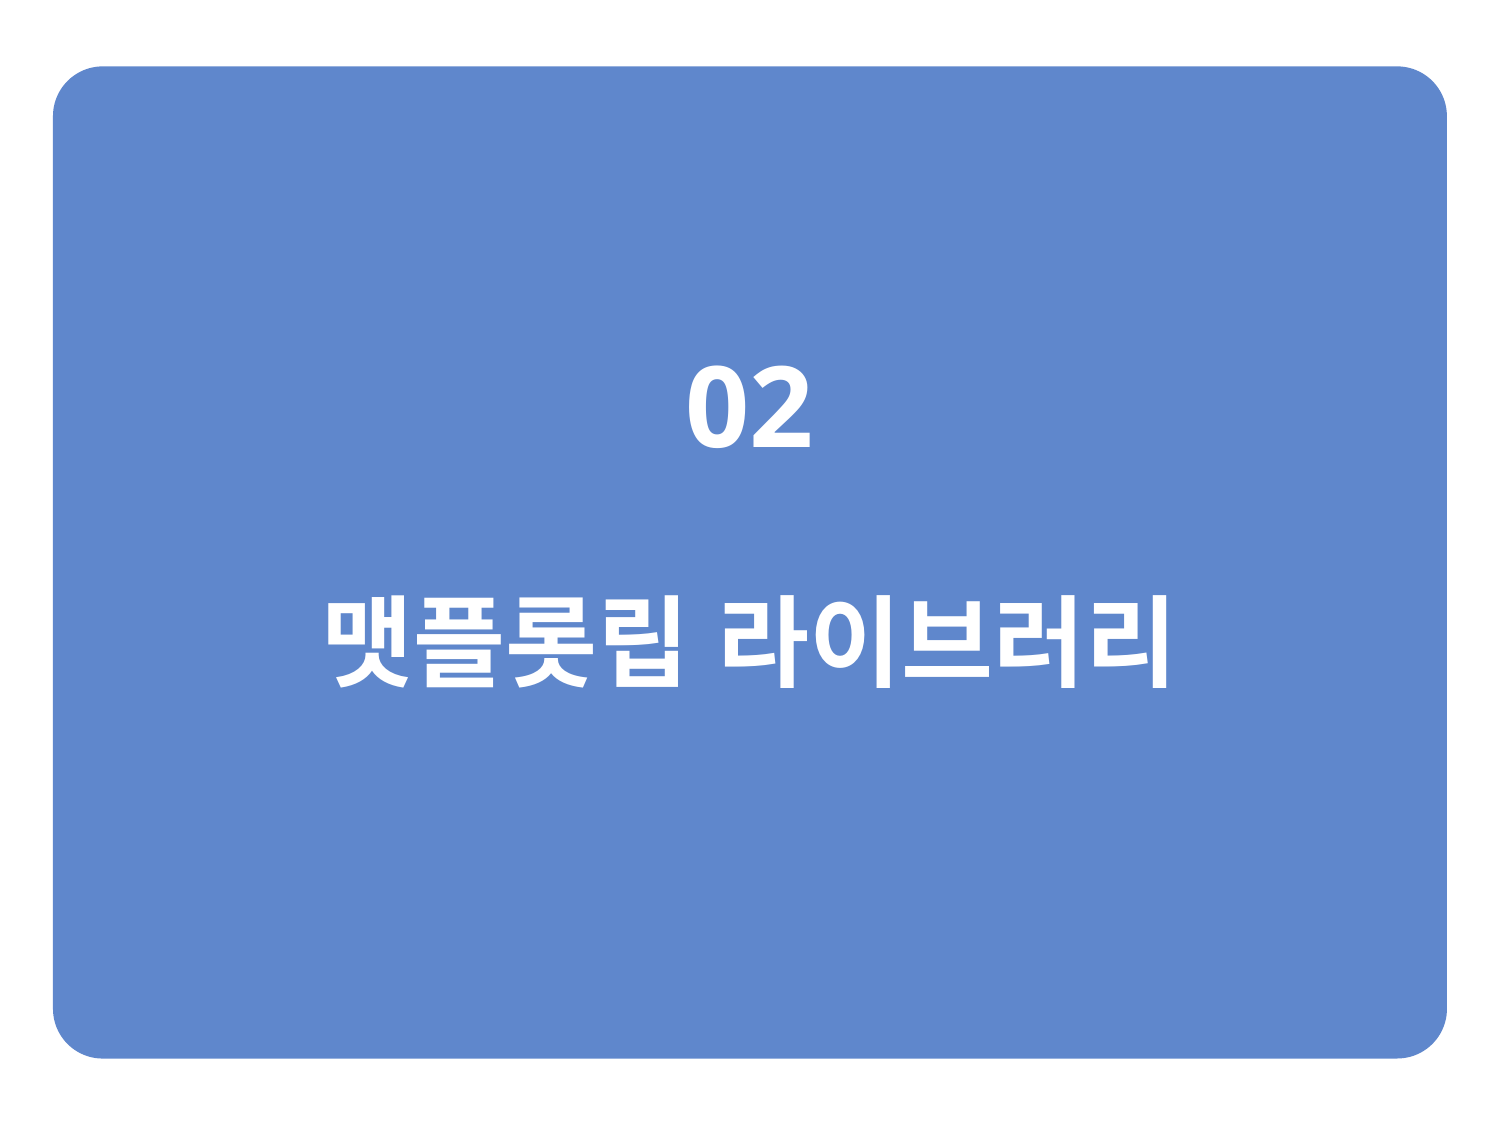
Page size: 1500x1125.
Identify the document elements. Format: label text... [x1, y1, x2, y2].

list 맷플롯립 라이브러리 [117, 562, 1383, 717]
list 02 [117, 325, 1383, 480]
